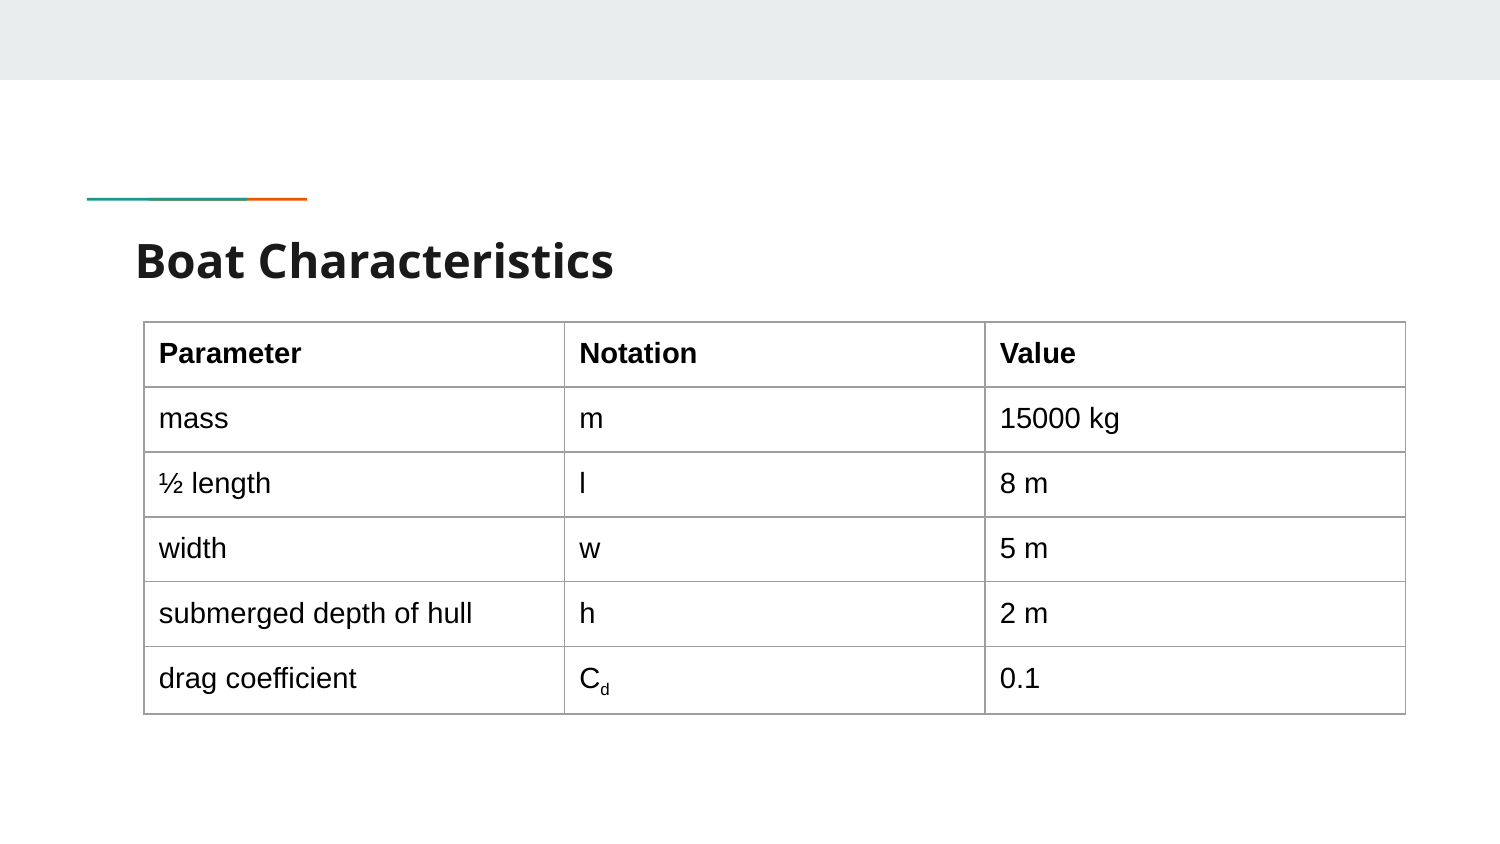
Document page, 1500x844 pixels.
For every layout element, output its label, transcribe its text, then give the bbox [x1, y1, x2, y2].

table_cell mass [145, 388, 564, 451]
table_header Parameter [145, 323, 564, 386]
table_cell 15000 kg [986, 388, 1405, 451]
table_cell Cd [565, 647, 984, 713]
table_cell width [145, 518, 564, 581]
table_cell l [565, 453, 984, 516]
table_header Notation [565, 323, 984, 386]
table_cell submerged depth of hull [145, 582, 564, 646]
table_cell 8 m [986, 453, 1405, 516]
table_cell 0.1 [986, 647, 1405, 713]
table_cell 5 m [986, 518, 1405, 581]
table_cell h [565, 582, 984, 646]
table_cell ½ length [145, 453, 564, 516]
table_cell m [565, 388, 984, 451]
title Boat Characteristics [119, 216, 1381, 305]
table_cell w [565, 518, 984, 581]
table_cell drag coefficient [145, 647, 564, 713]
table_header Value [986, 323, 1405, 386]
table_cell 2 m [986, 582, 1405, 646]
